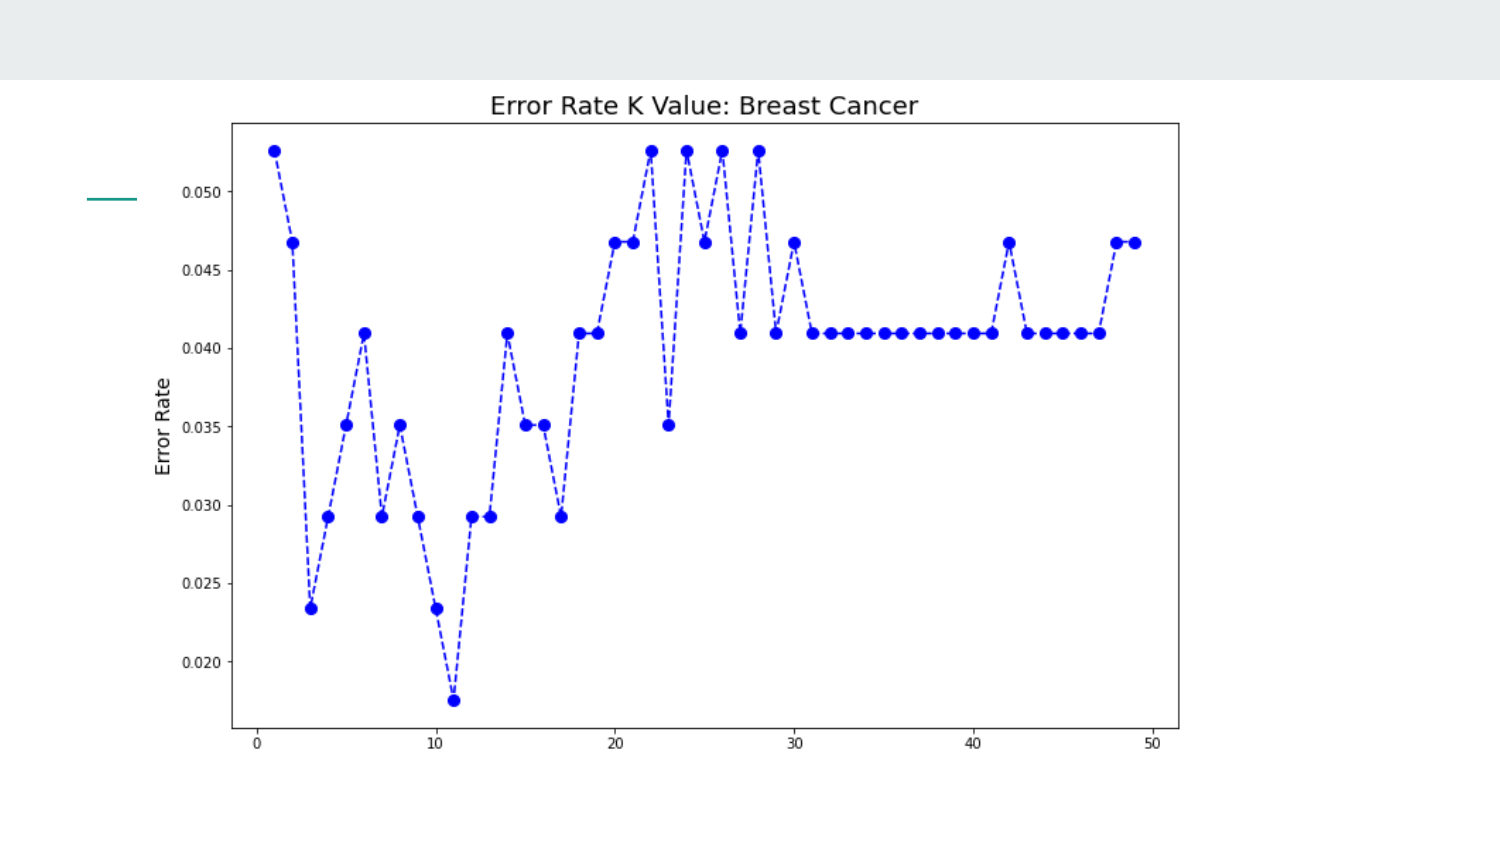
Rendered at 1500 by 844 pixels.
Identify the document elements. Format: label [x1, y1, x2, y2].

picture [137, 83, 1208, 760]
